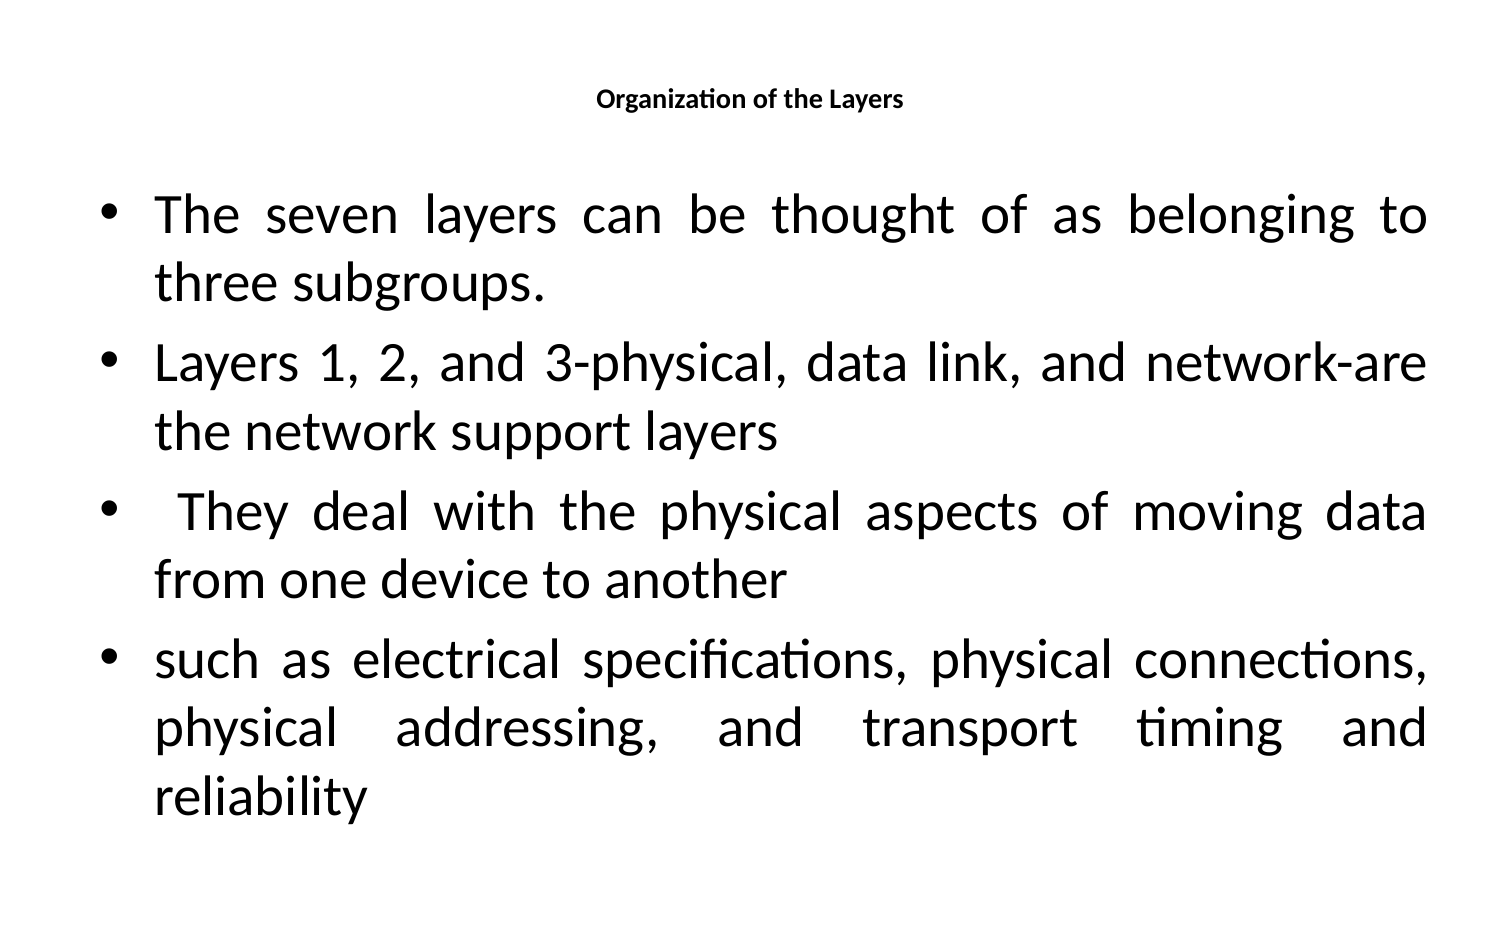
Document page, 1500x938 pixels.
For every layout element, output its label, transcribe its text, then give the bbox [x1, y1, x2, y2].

title Organization of the Layers [75, 37, 1425, 157]
list The seven layers can be thought of as belonging to three subgroups. Layers 1, 2, and 3-physical, data link, and network-are the network support layers They deal with the physical aspects of moving data from one device to another such as electrical specifications, physical connections, physical addressing, and transport timing and reliability [84, 168, 1444, 840]
